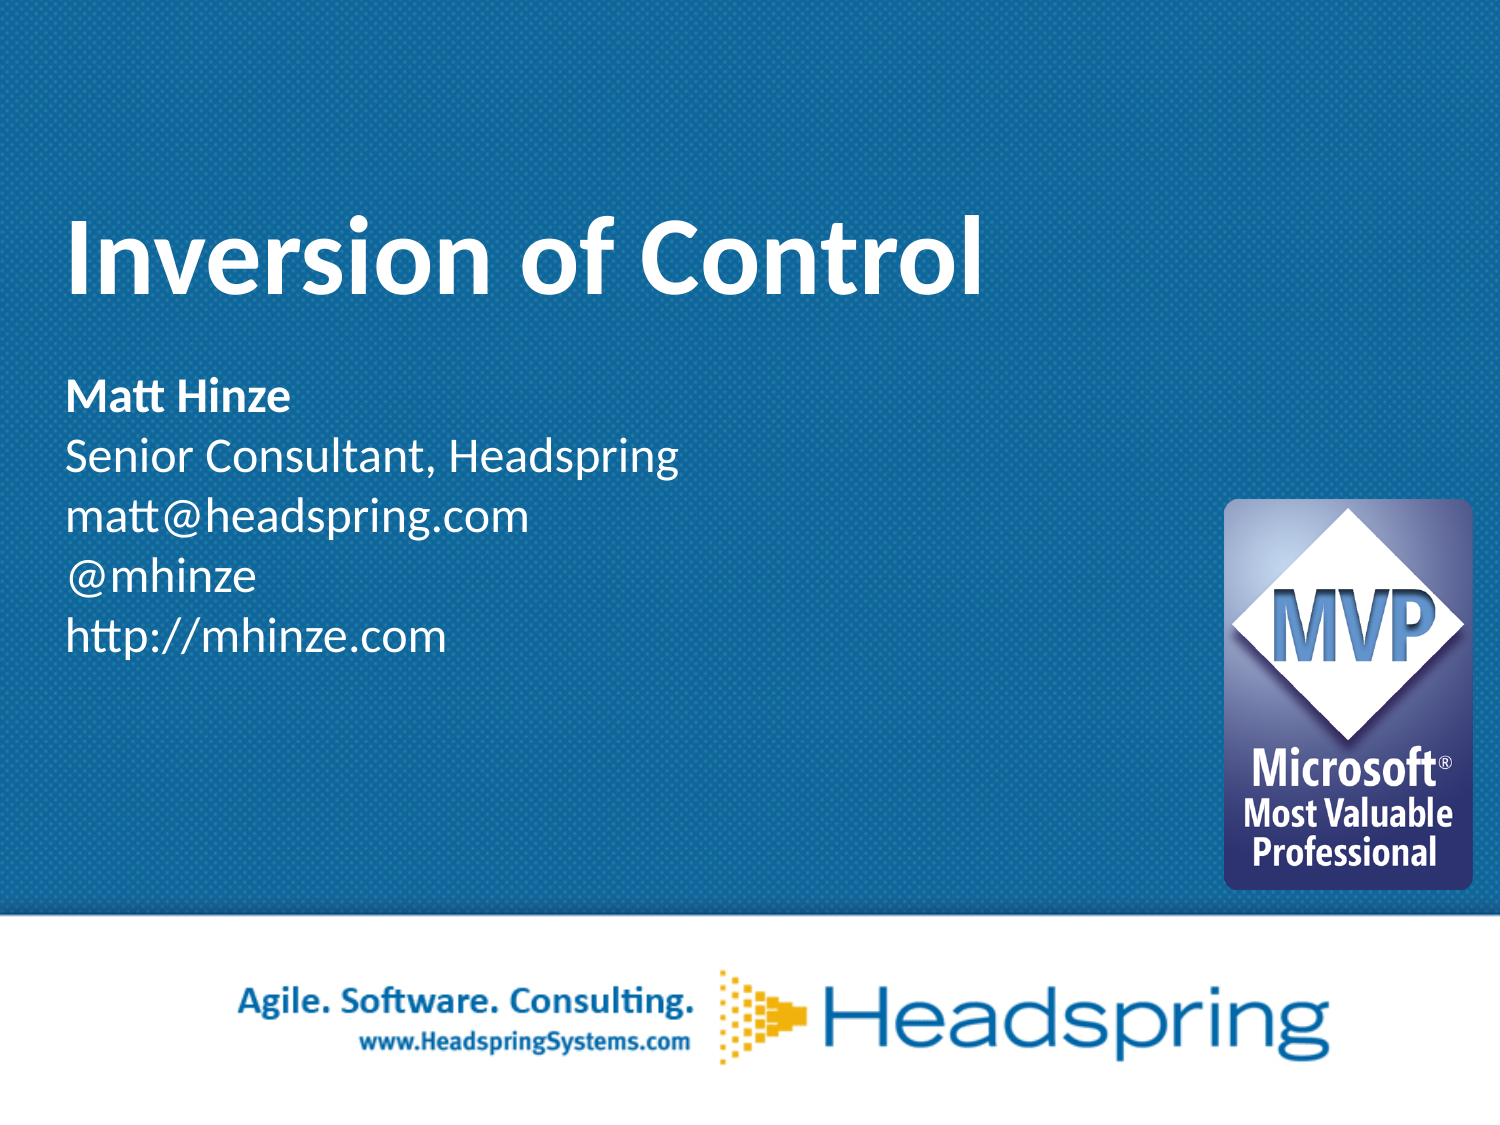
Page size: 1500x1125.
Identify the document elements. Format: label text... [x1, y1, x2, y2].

picture [0, 0, 1500, 1125]
text_box Inversion of Control Matt Hinze Senior Consultant, Headspring matt@headspring.com @mhinze http://mhinze.com [50, 174, 1350, 670]
